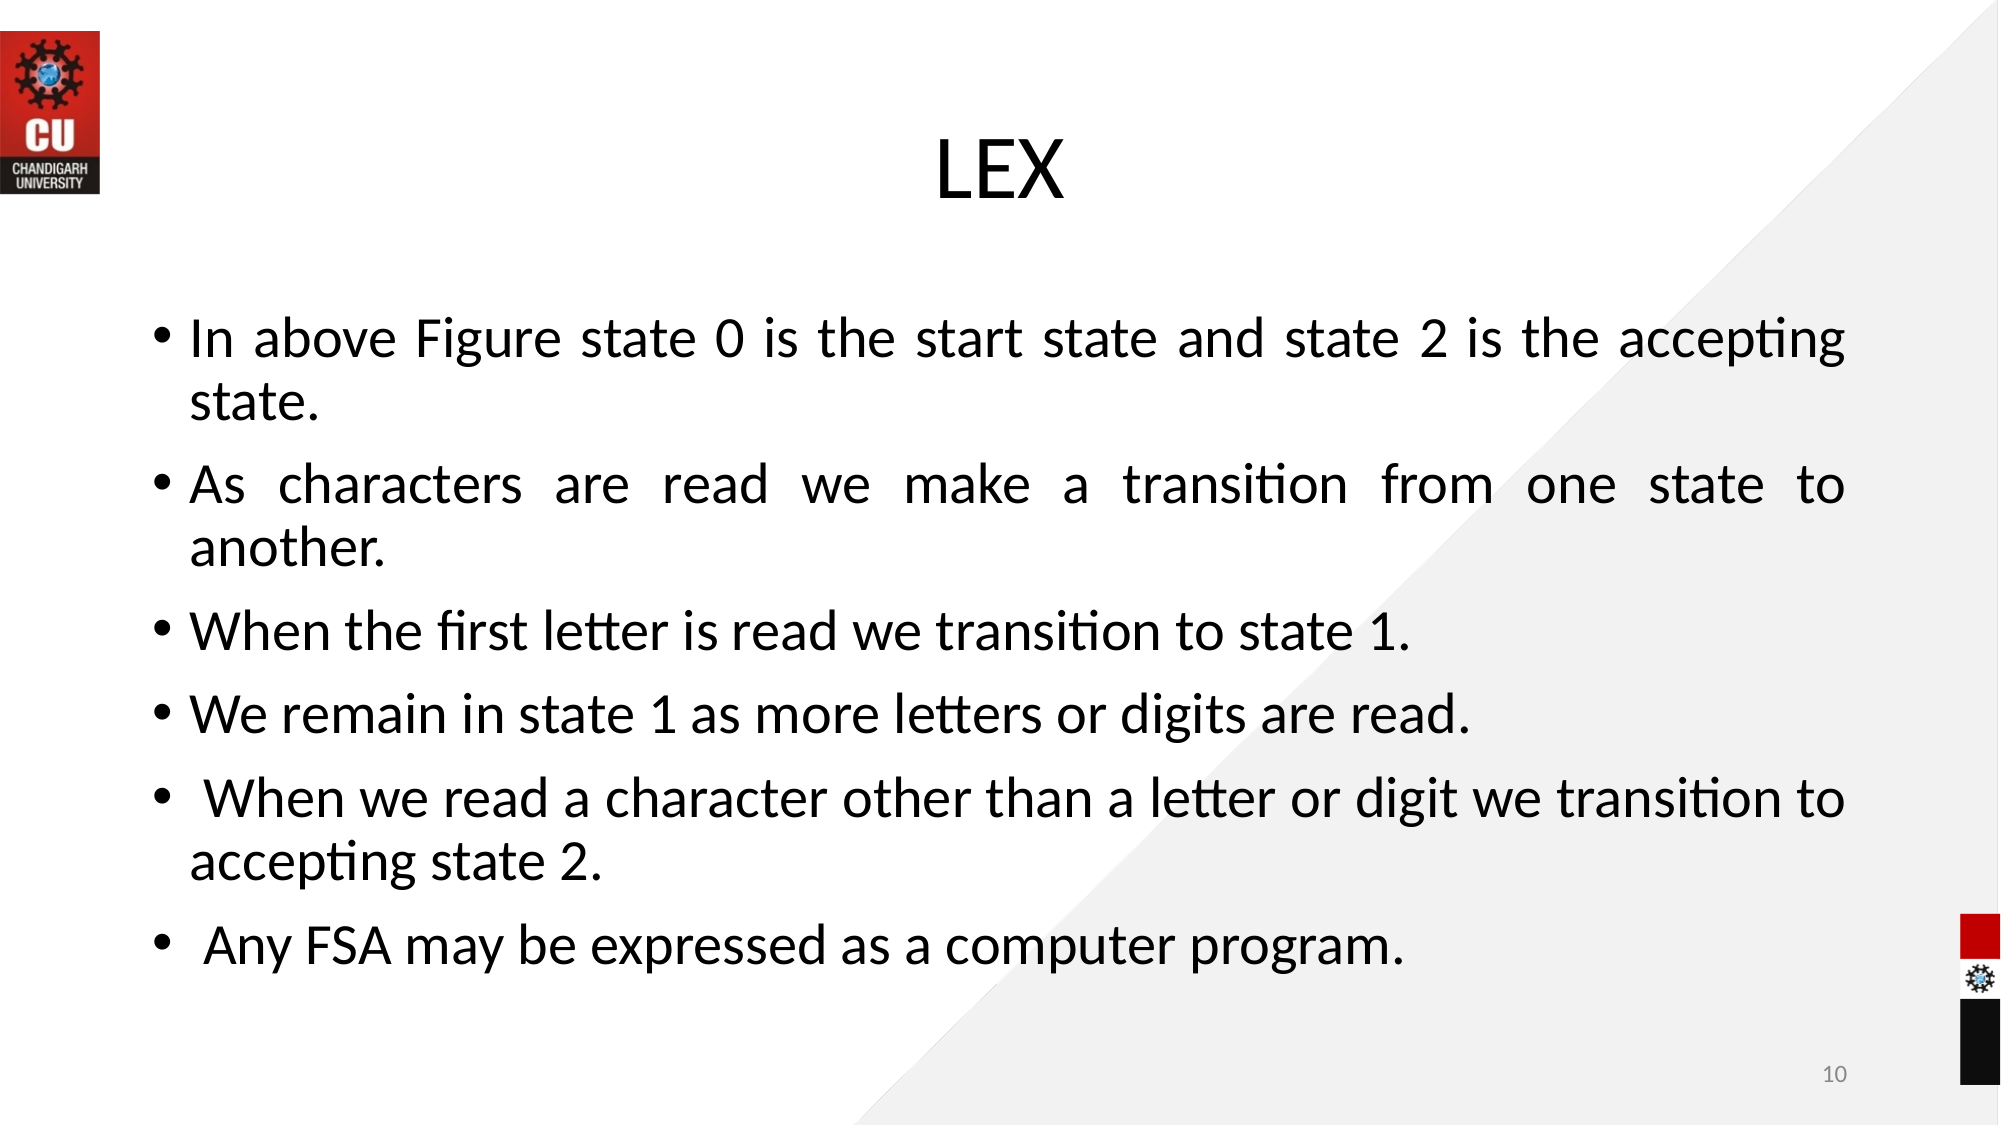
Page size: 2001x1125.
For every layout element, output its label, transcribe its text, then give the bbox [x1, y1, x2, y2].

picture [0, 0, 2001, 1125]
list In above Figure state 0 is the start state and state 2 is the accepting state. As characters are read we make a transition from one state to another. When the first letter is read we transition to state 1. We remain in state 1 as more letters or digits are read. When we read a character other than a letter or digit we transition to accepting state 2. Any FSA may be expressed as a computer program. [137, 299, 1863, 1014]
title LEX [137, 59, 1863, 278]
slide_number ‹#› [1412, 1042, 1863, 1103]
